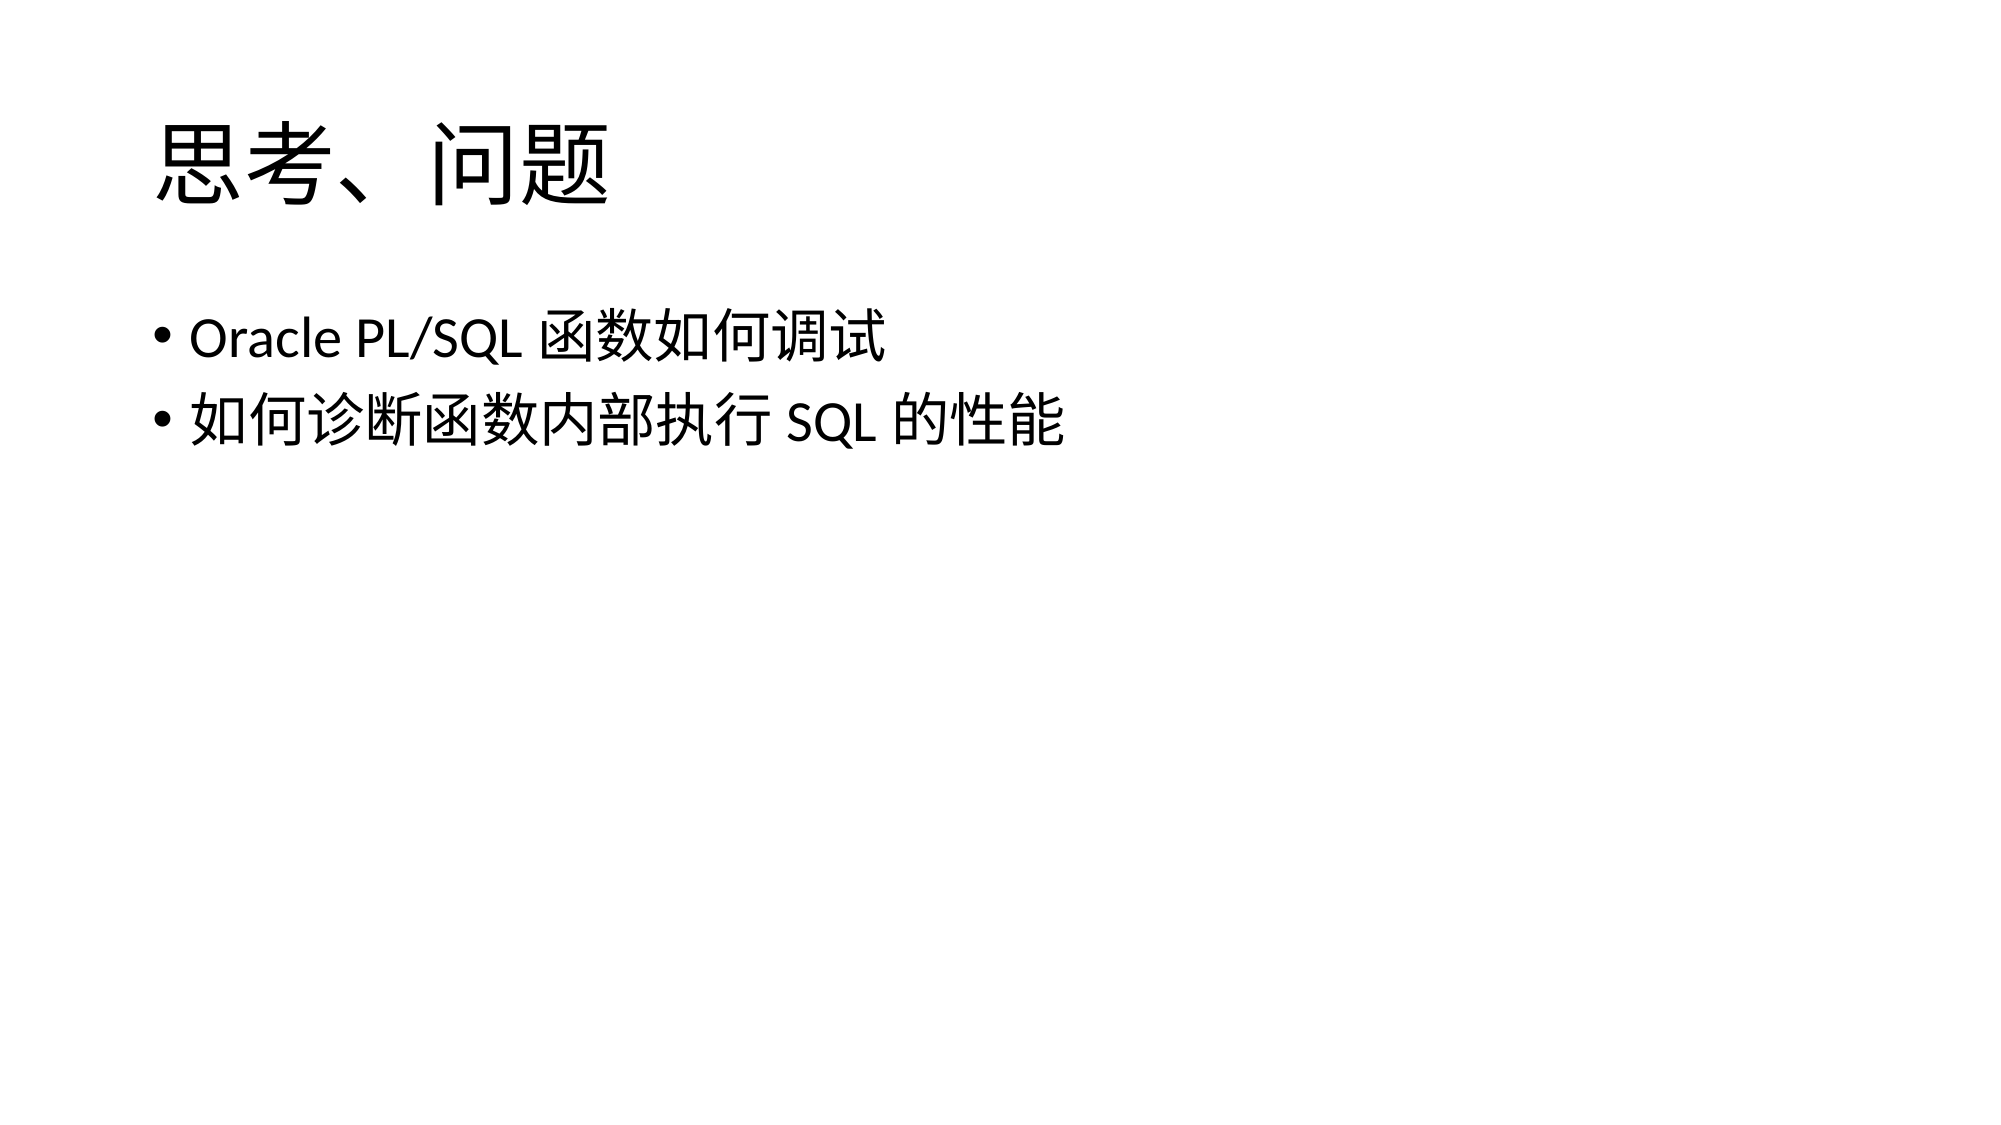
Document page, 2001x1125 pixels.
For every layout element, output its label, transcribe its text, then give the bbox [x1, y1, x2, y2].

list Oracle PL/SQL函数如何调试 如何诊断函数内部执行SQL的性能 [137, 299, 1863, 1014]
title 思考、问题 [137, 59, 1863, 278]
